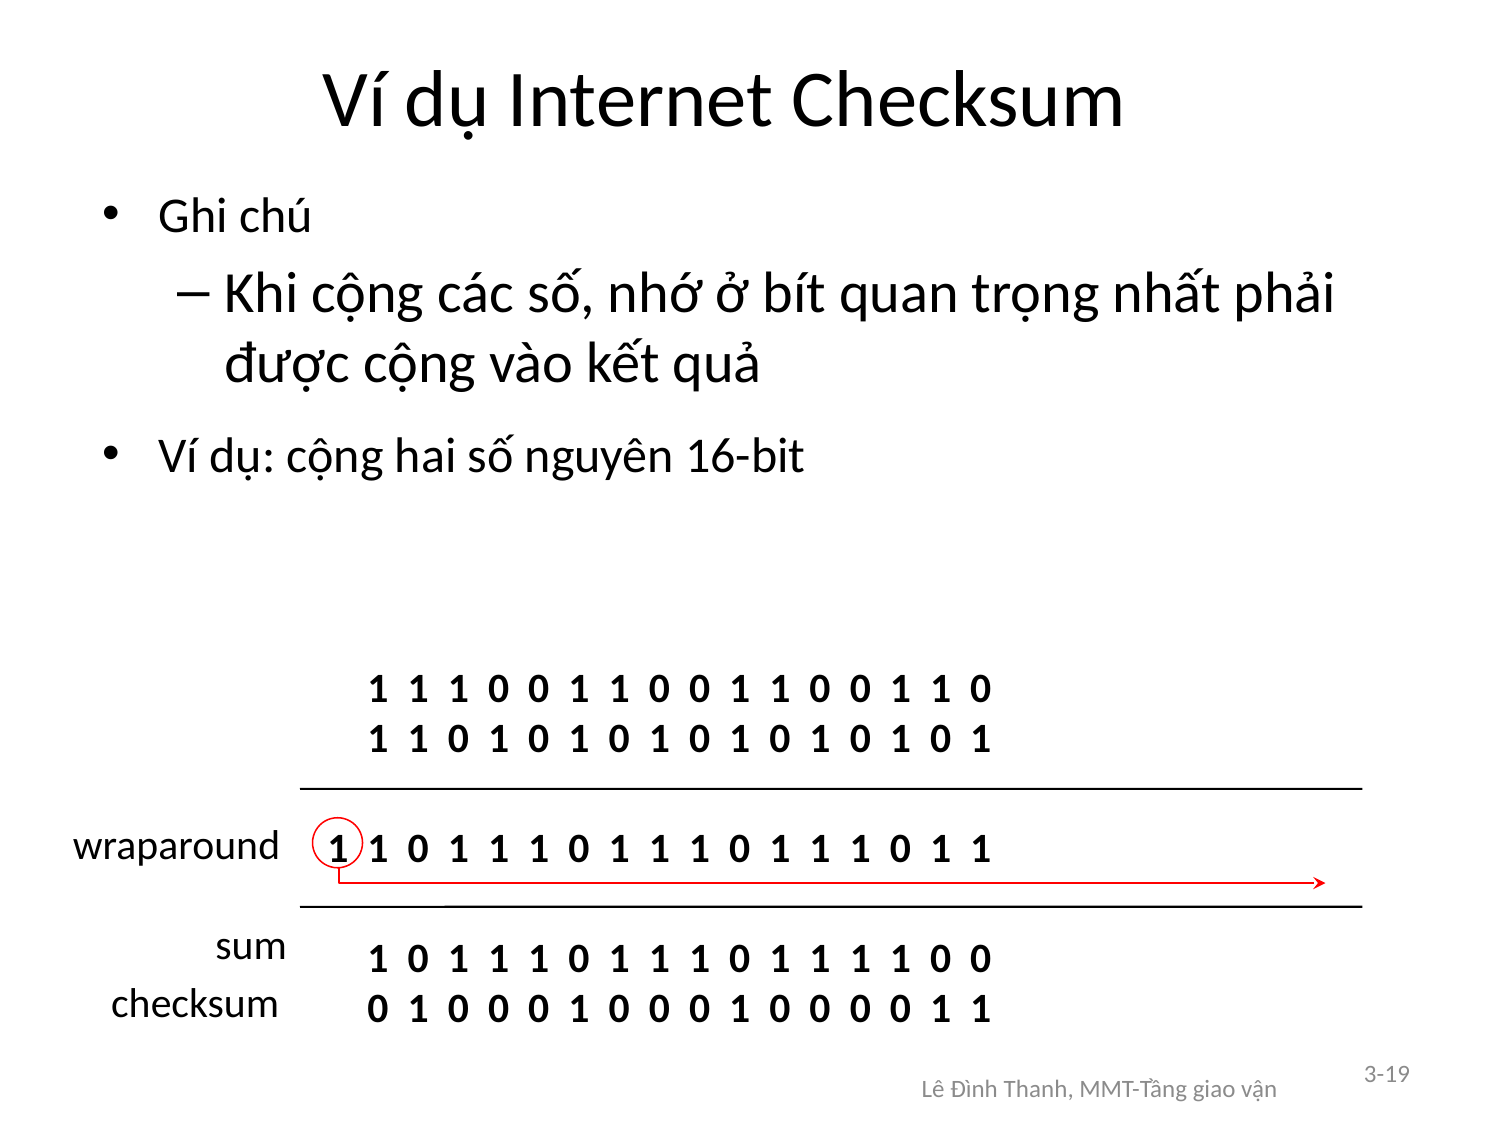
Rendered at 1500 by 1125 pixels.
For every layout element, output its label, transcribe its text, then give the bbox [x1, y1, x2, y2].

text_box 1 1 1 1 0 0 1 1 0 0 1 1 0 0 1 1 0 1 1 1 0 1 0 1 0 1 0 1 0 1 0 1 0 1 1 1 0 1 1 1 0 1 1 1 0 1 1 1 0 1 1 1 1 0 1 1 1 0 1 1 1 0 1 1 1 1 0 0 1 0 1 0 0 0 1 0 0 0 1 0 0 0 0 1 1 [312, 653, 1363, 788]
list Ghi chú Khi cộng các số, nhớ ở bít quan trọng nhất phải được cộng vào kết quả Ví dụ: cộng hai số nguyên 16-bit [87, 174, 1363, 625]
slide_number 3-19 [1074, 1042, 1425, 1103]
text_box sum [200, 910, 302, 975]
text_box [312, 817, 363, 868]
footer Lê Đình Thanh, MMT-Tầng giao vận [837, 1050, 1363, 1125]
text_box wraparound [58, 810, 296, 876]
text_box 1 1 1 1 0 0 1 1 0 0 1 1 0 0 1 1 0 1 1 1 0 1 0 1 0 1 0 1 0 1 0 1 0 1 1 1 0 1 1 1 0 1 1 1 0 1 1 1 0 1 1 1 1 0 1 1 1 0 1 1 1 0 1 1 1 1 0 0 1 0 1 0 0 0 1 0 0 0 1 0 0 0 0 1 1 [312, 907, 1363, 1038]
title Ví dụ Internet Checksum [87, 37, 1363, 150]
text_box checksum [96, 967, 295, 1033]
text_box 1 1 1 1 0 0 1 1 0 0 1 1 0 0 1 1 0 1 1 1 0 1 0 1 0 1 0 1 0 1 0 1 0 1 1 1 0 1 1 1 0 1 1 1 0 1 1 1 0 1 1 1 1 0 1 1 1 0 1 1 1 0 1 1 1 1 0 0 1 0 1 0 0 0 1 0 0 0 1 0 0 0 0 1 1 [312, 789, 1363, 906]
text_box [338, 867, 1326, 890]
